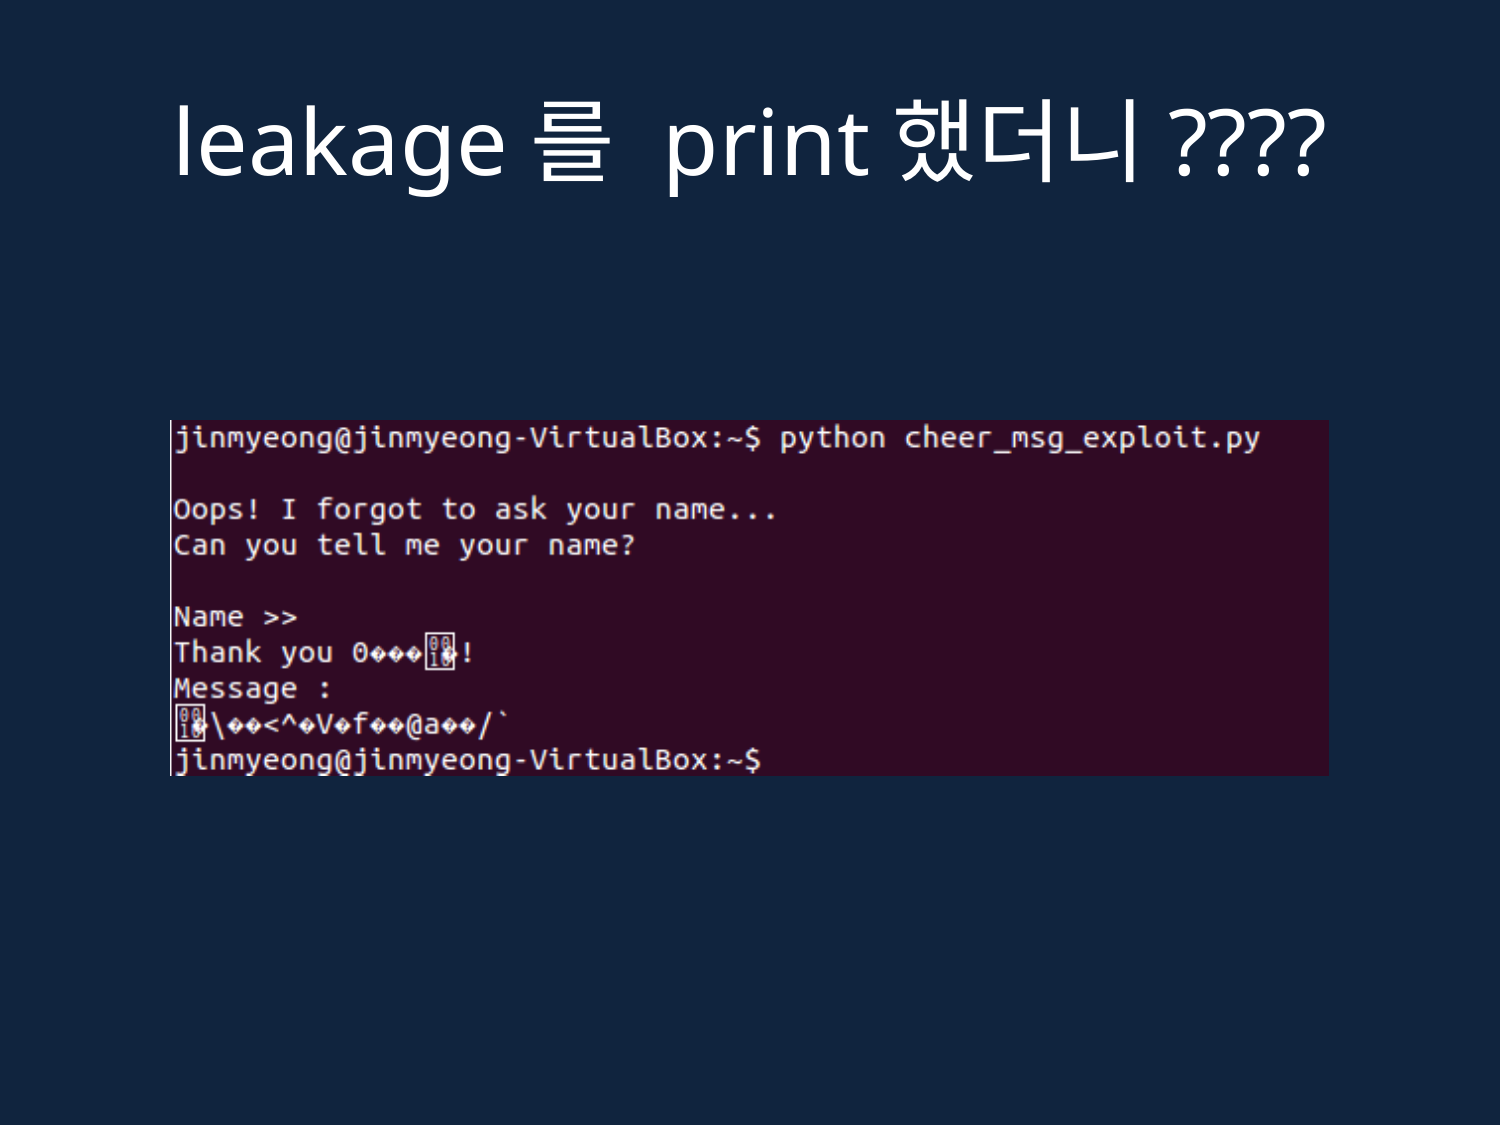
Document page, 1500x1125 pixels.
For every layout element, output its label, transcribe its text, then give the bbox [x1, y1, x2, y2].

picture [170, 420, 1330, 776]
title leakage를 print했더니???? [75, 45, 1425, 233]
